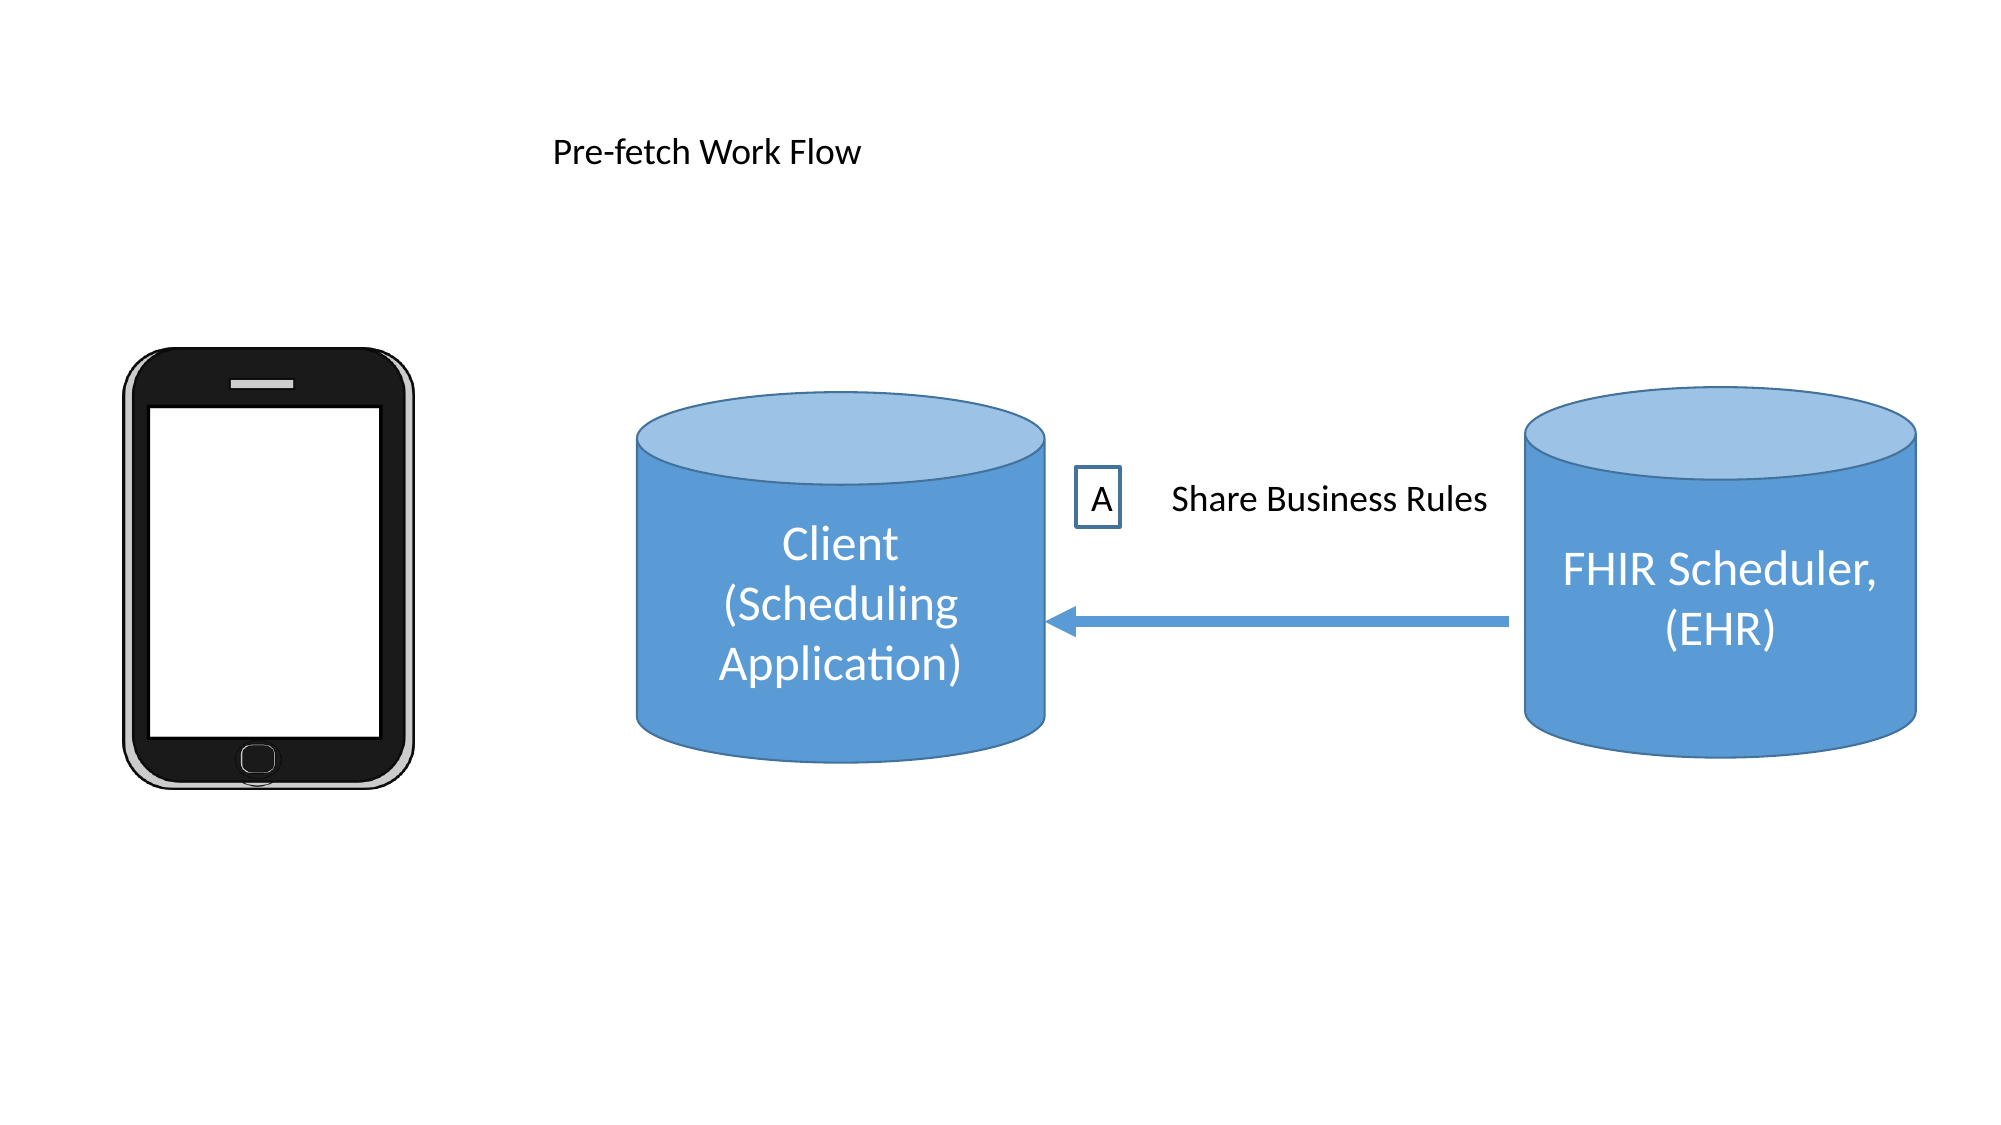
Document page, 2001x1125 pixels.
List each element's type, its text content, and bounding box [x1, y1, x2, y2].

text_box FHIR Scheduler, (EHR) [1524, 386, 1917, 759]
text_box Pre-fetch Work Flow [538, 119, 1243, 180]
picture [121, 347, 415, 790]
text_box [1044, 467, 1526, 622]
text_box Client (Scheduling Application) [635, 391, 1046, 764]
